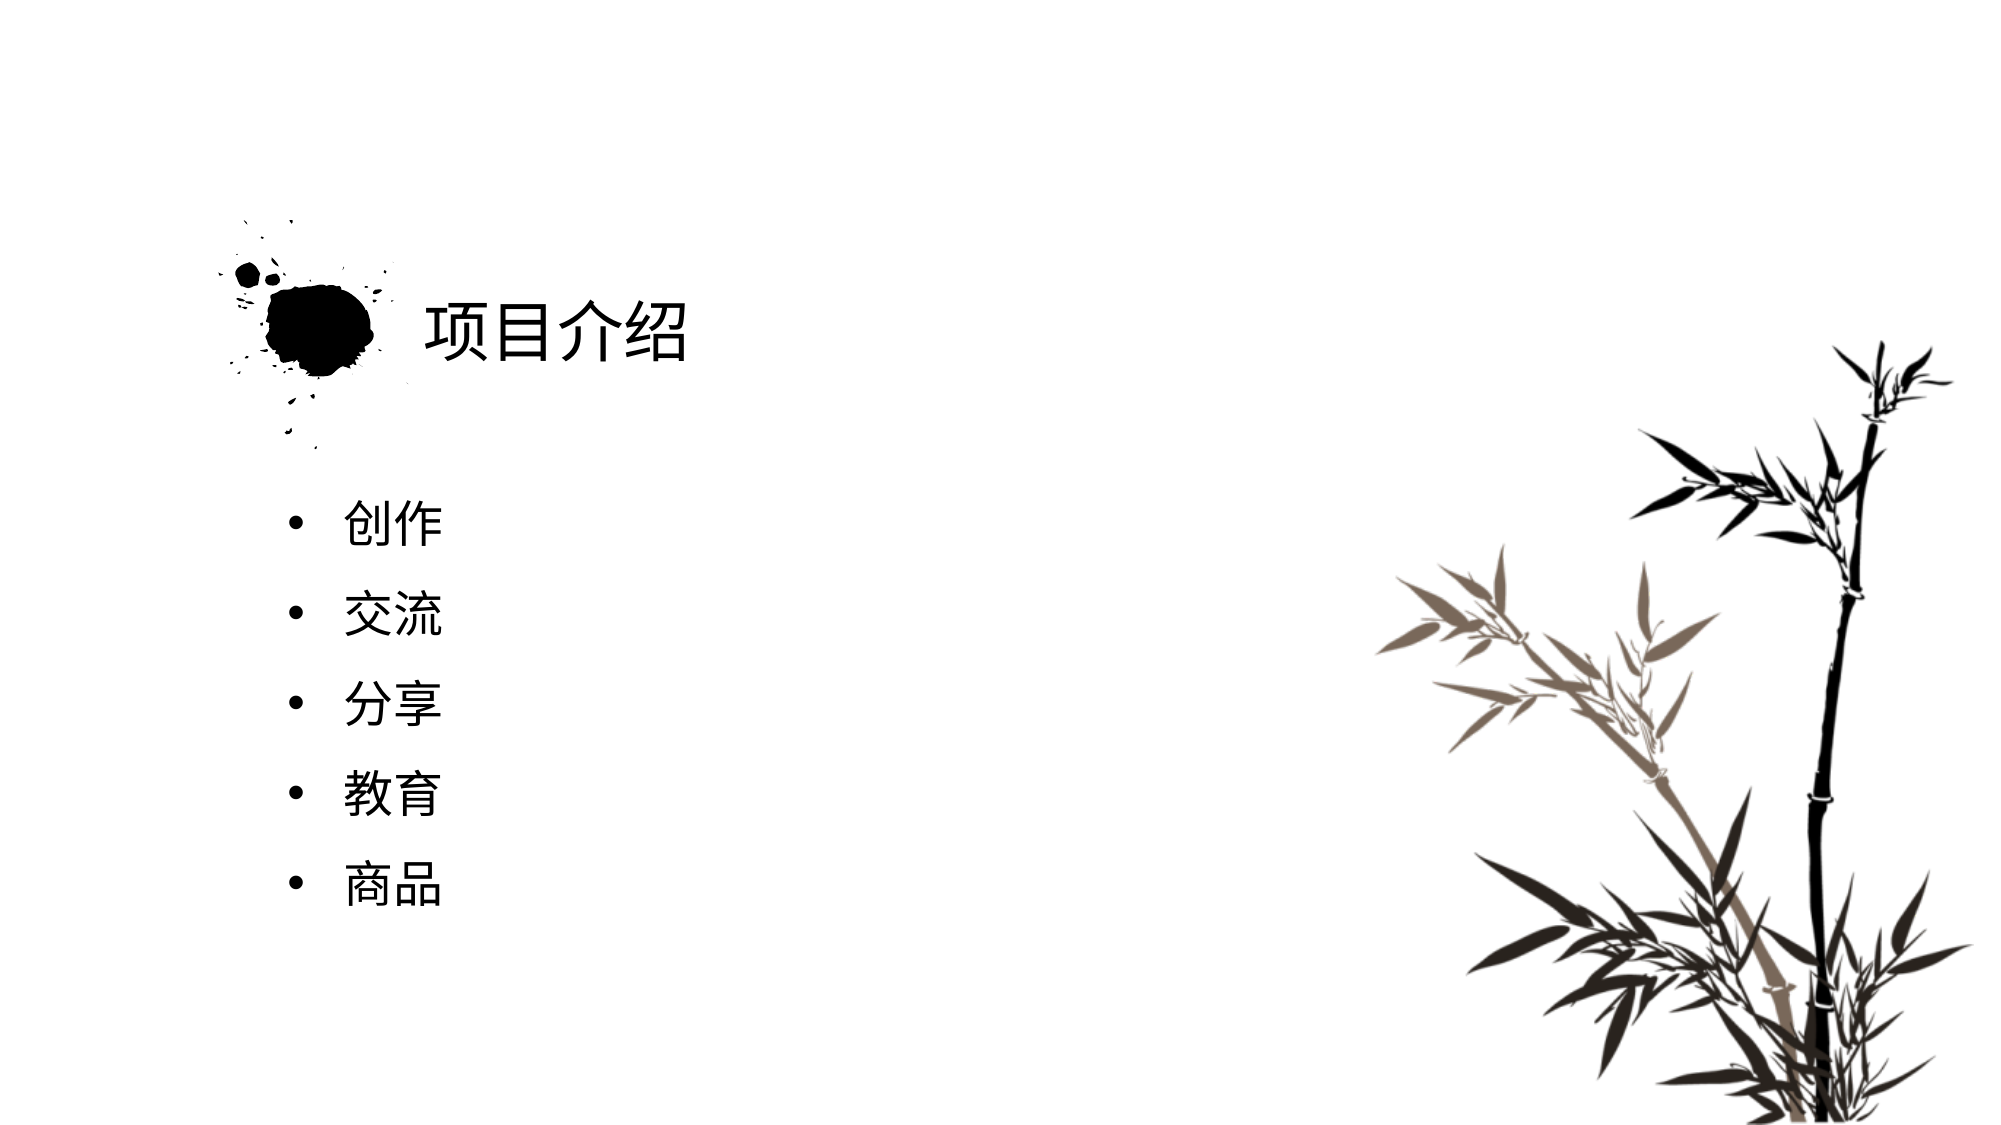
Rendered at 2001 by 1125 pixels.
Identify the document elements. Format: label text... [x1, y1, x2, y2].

picture [217, 220, 409, 450]
picture [1374, 340, 1974, 1125]
text_box 创作 交流 分享 教育 商品 [272, 455, 1374, 920]
title 项目介绍 [409, 291, 1130, 379]
